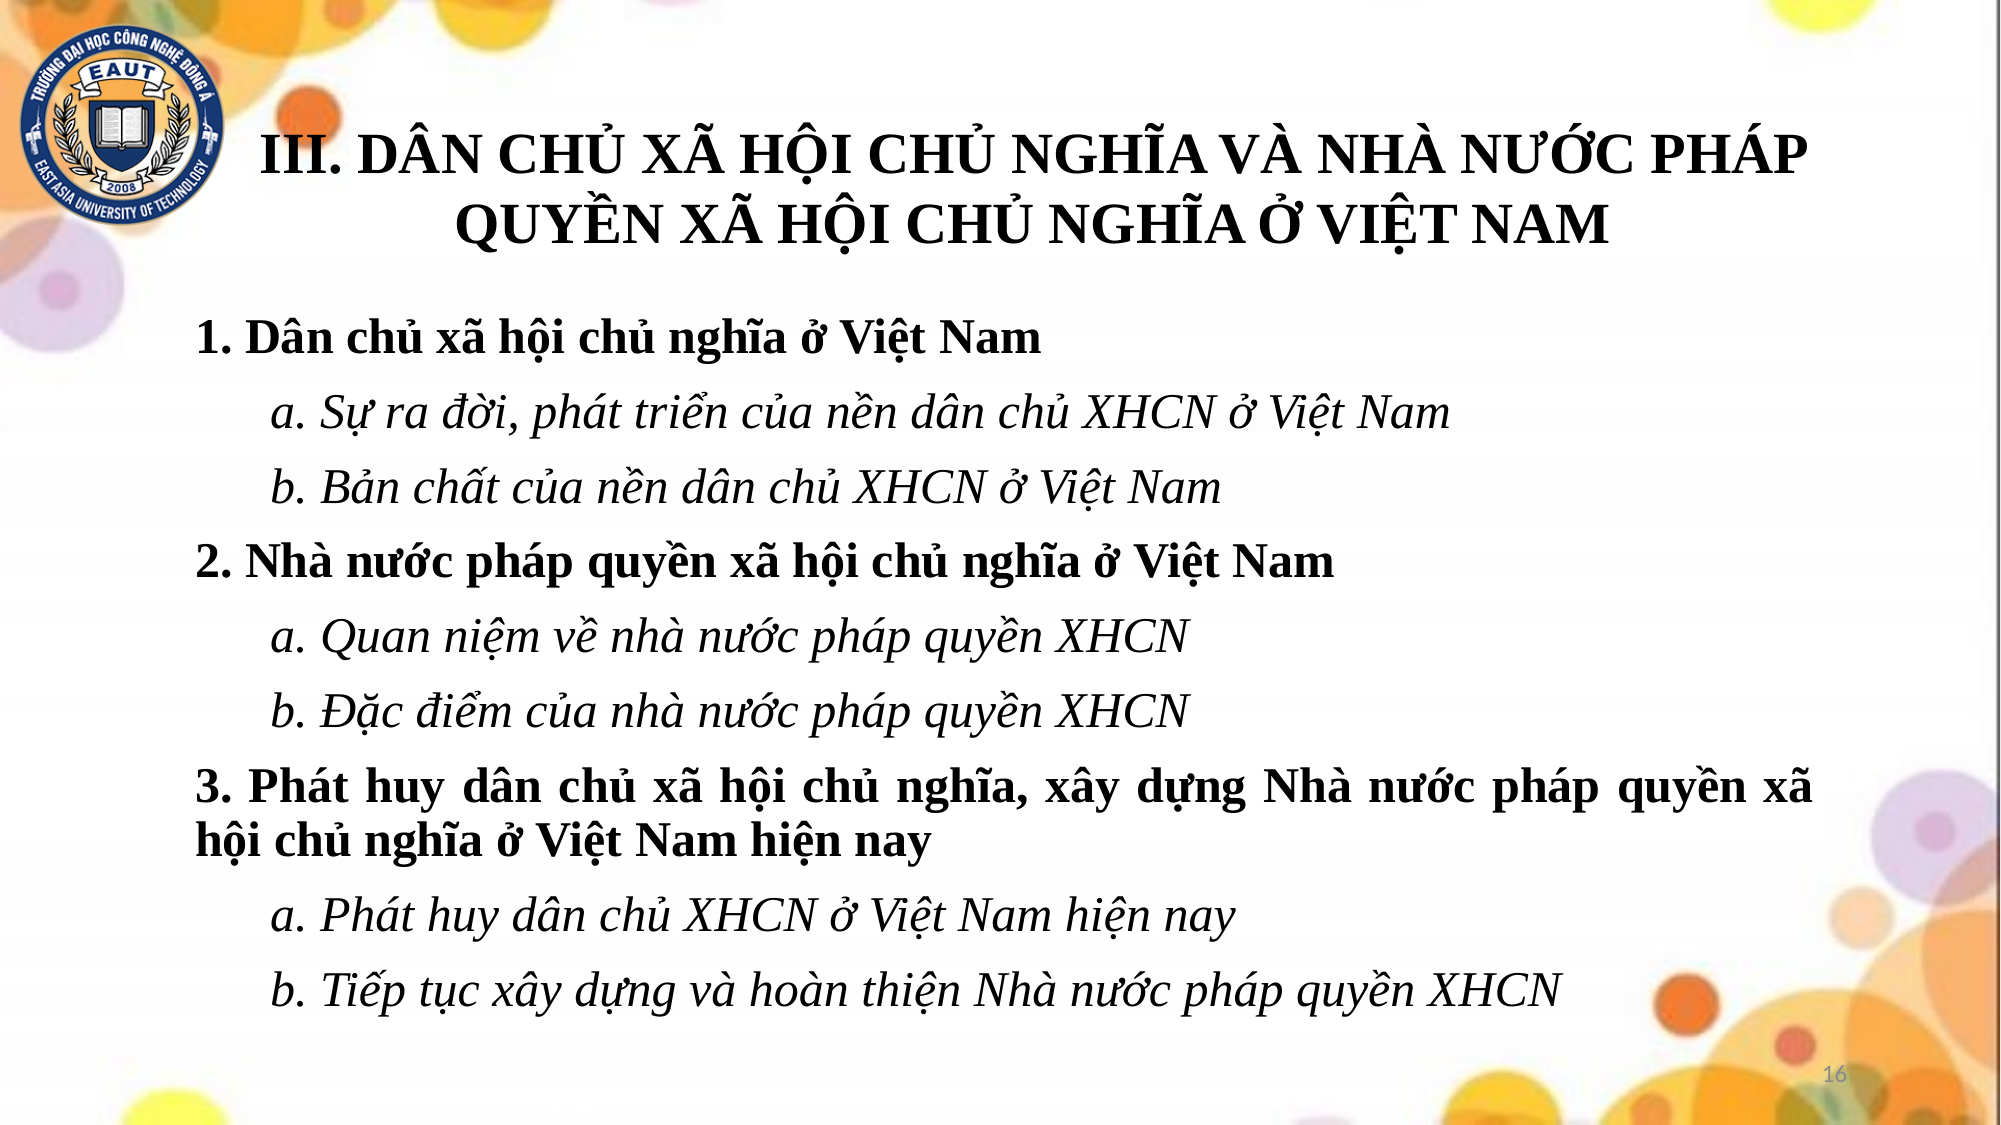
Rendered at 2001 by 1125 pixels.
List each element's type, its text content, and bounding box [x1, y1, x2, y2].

picture [0, 0, 2001, 1125]
list 1. Dân chủ xã hội chủ nghĩa ở Việt Nam a. Sự ra đời, phát triển của nền dân chủ XHCN ở Việt Nam b. Bản chất của nền dân chủ XHCN ở Việt Nam 2. Nhà nước pháp quyền xã hội chủ nghĩa ở Việt Nam a. Quan niệm về nhà nước pháp quyền XHCN b. Đặc điểm của nhà nước pháp quyền XHCN 3. Phát huy dân chủ xã hội chủ nghĩa, xây dựng Nhà nước pháp quyền xã hội chủ nghĩa ở Việt Nam hiện nay a. Phát huy dân chủ XHCN ở Việt Nam hiện nay b. Tiếp tục xây dựng và hoàn thiện Nhà nước pháp quyền XHCN [180, 302, 1830, 1073]
slide_number 16 [1412, 1042, 1863, 1103]
title III. DÂN CHỦ XÃ HỘI CHỦ NGHĨA VÀ NHÀ NƯỚC PHÁP QUYỀN XÃ HỘI CHỦ NGHĨA Ở VIỆT NAM [165, 100, 1900, 339]
